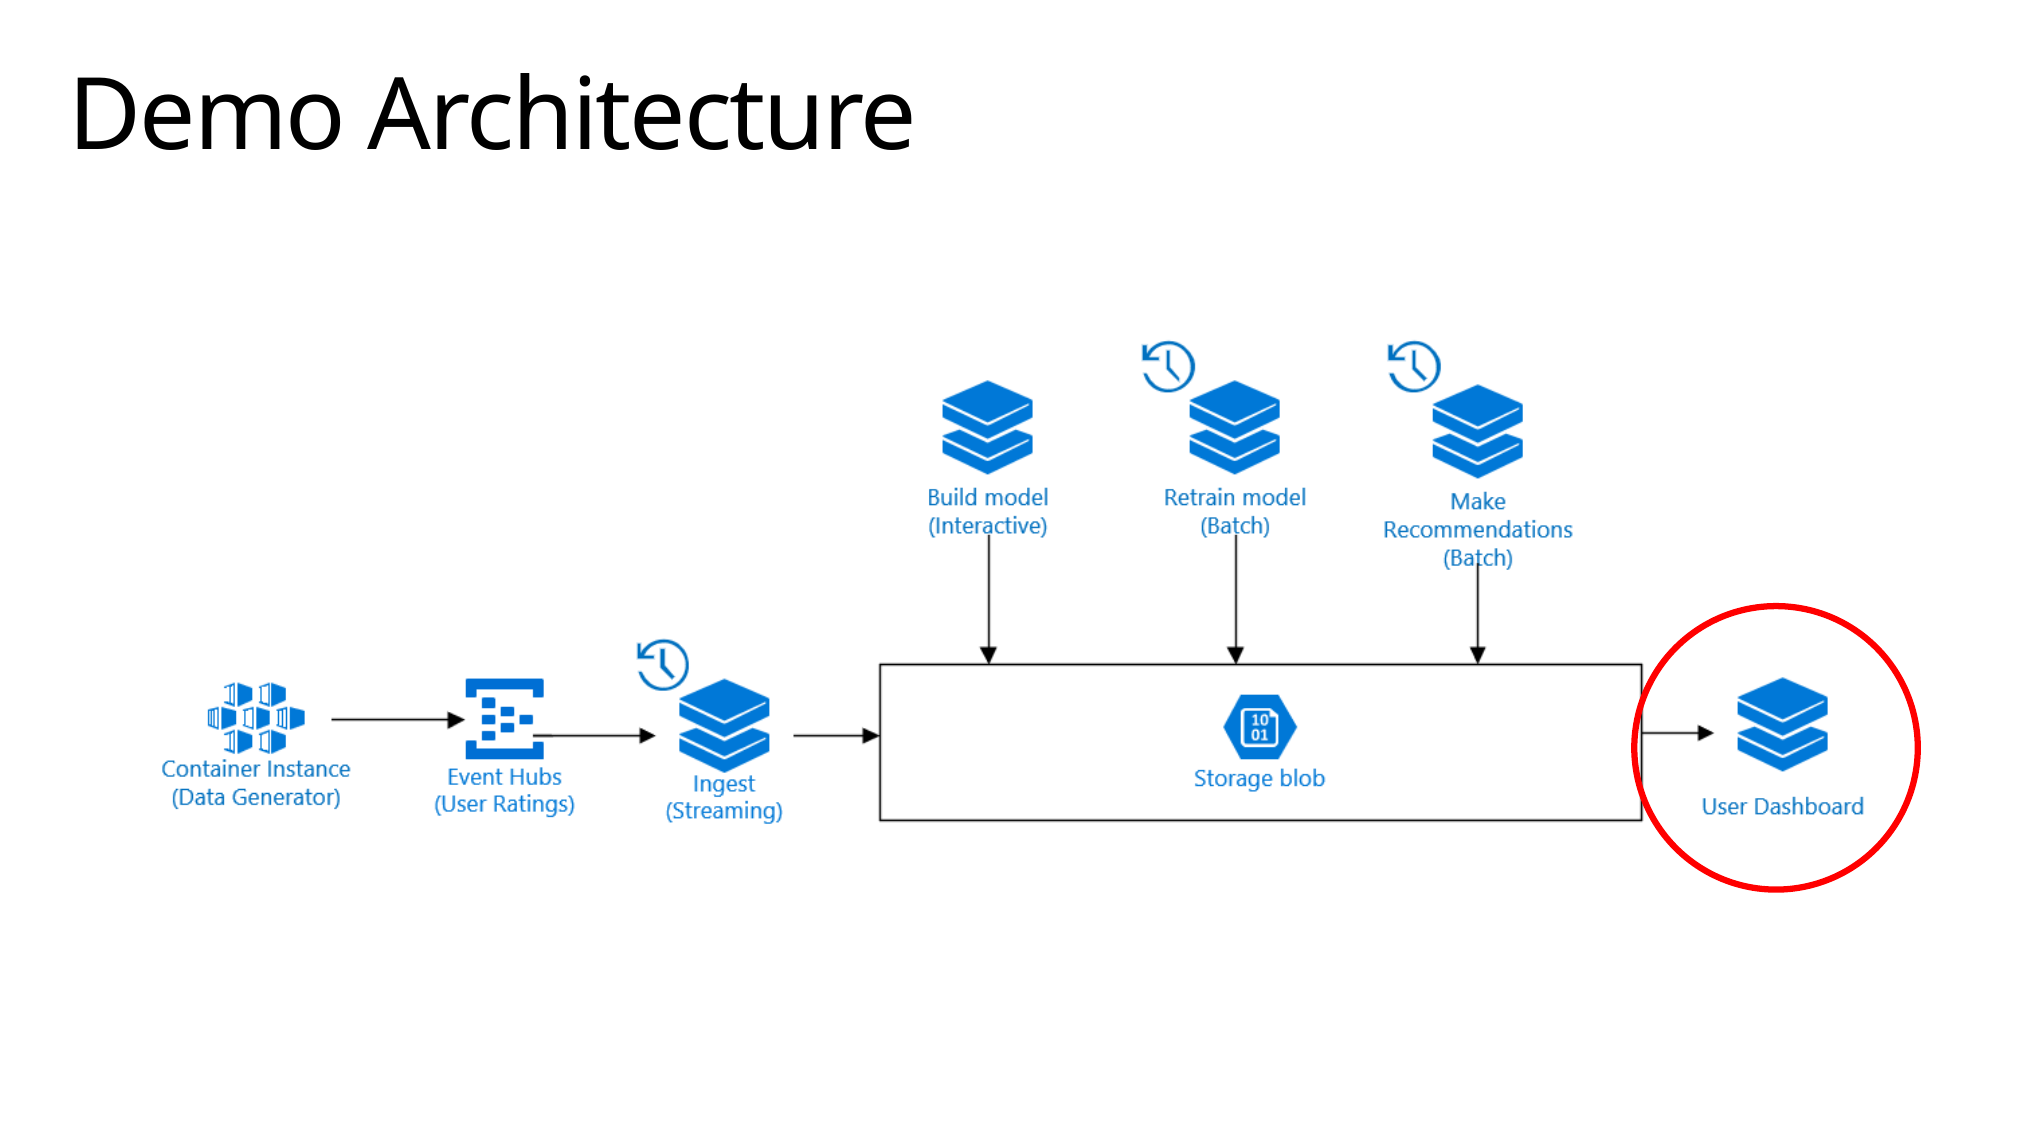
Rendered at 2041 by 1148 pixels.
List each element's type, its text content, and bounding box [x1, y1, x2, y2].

picture [145, 242, 1993, 1005]
title Demo Architecture [45, 48, 1996, 199]
